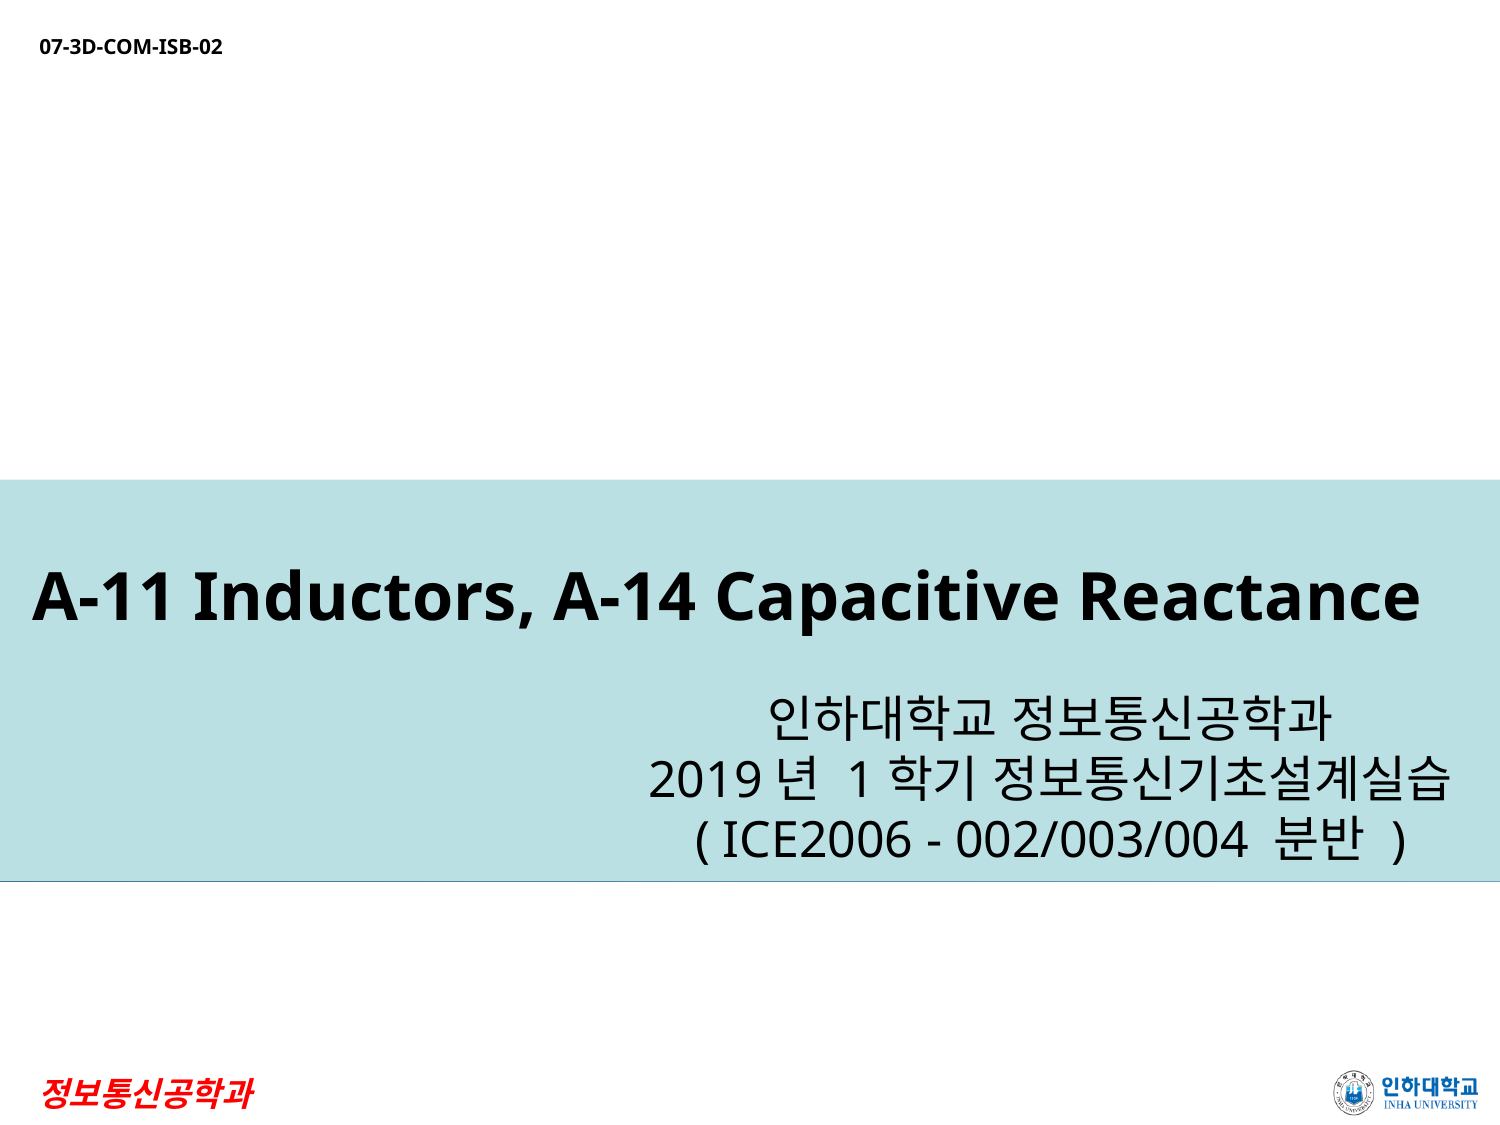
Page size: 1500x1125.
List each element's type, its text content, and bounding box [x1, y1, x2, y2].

text_box [0, 479, 1500, 882]
title A-11 Inductors, A-14 Capacitive Reactance [17, 516, 1500, 672]
picture [1328, 1065, 1483, 1120]
text_box 인하대학교 정보통신공학과 2019년 1학기 정보통신기초설계실습 ( ICE2006 - 002/003/004 분반 ) [633, 680, 1468, 876]
